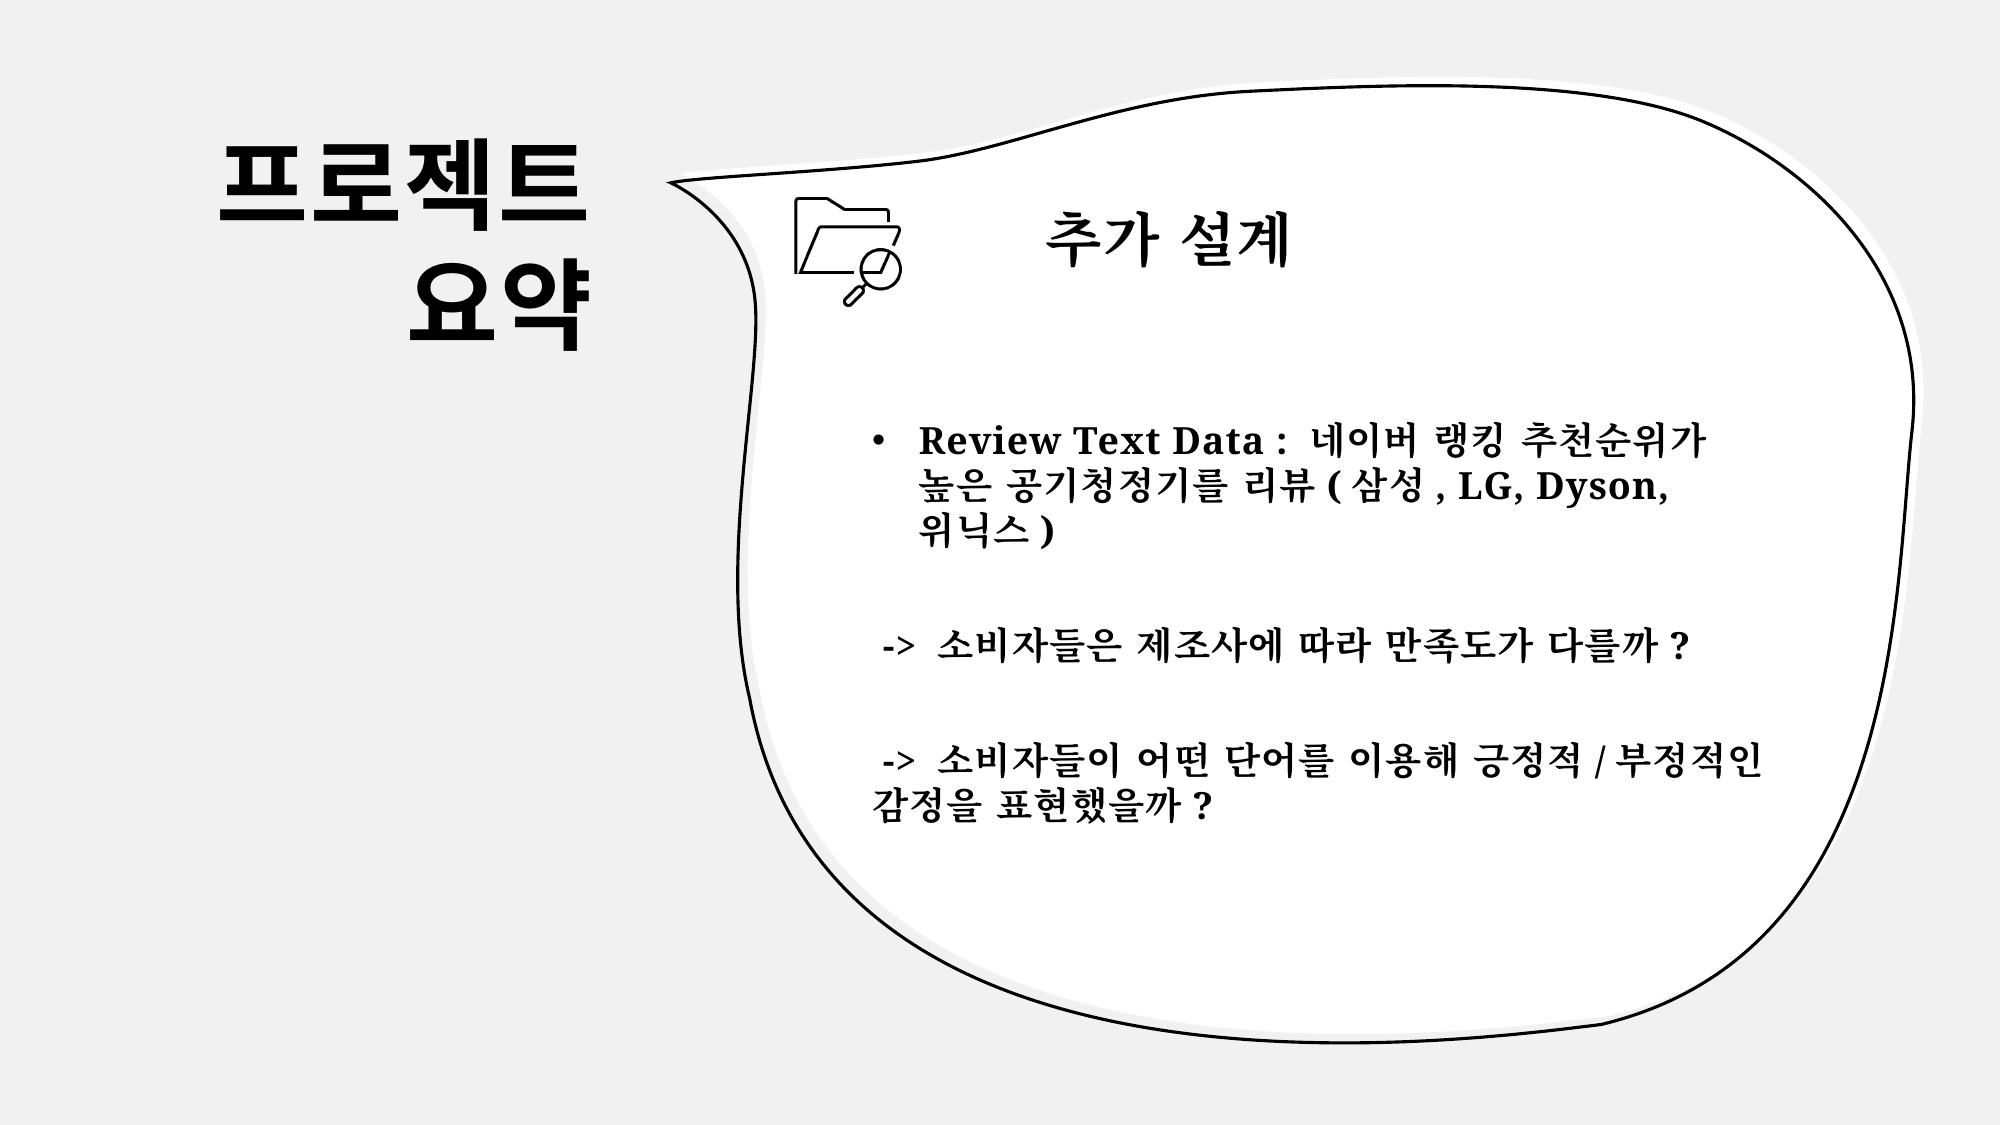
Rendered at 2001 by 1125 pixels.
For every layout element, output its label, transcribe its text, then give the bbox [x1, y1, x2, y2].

text_box 프로젝트 요약 [127, 115, 608, 585]
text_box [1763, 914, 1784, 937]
text_box 추가 설계 [923, 196, 1417, 281]
picture [772, 170, 923, 321]
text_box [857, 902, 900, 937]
text_box [680, 76, 1924, 916]
text_box [0, 0, 2000, 1125]
text_box [670, 85, 1914, 1043]
